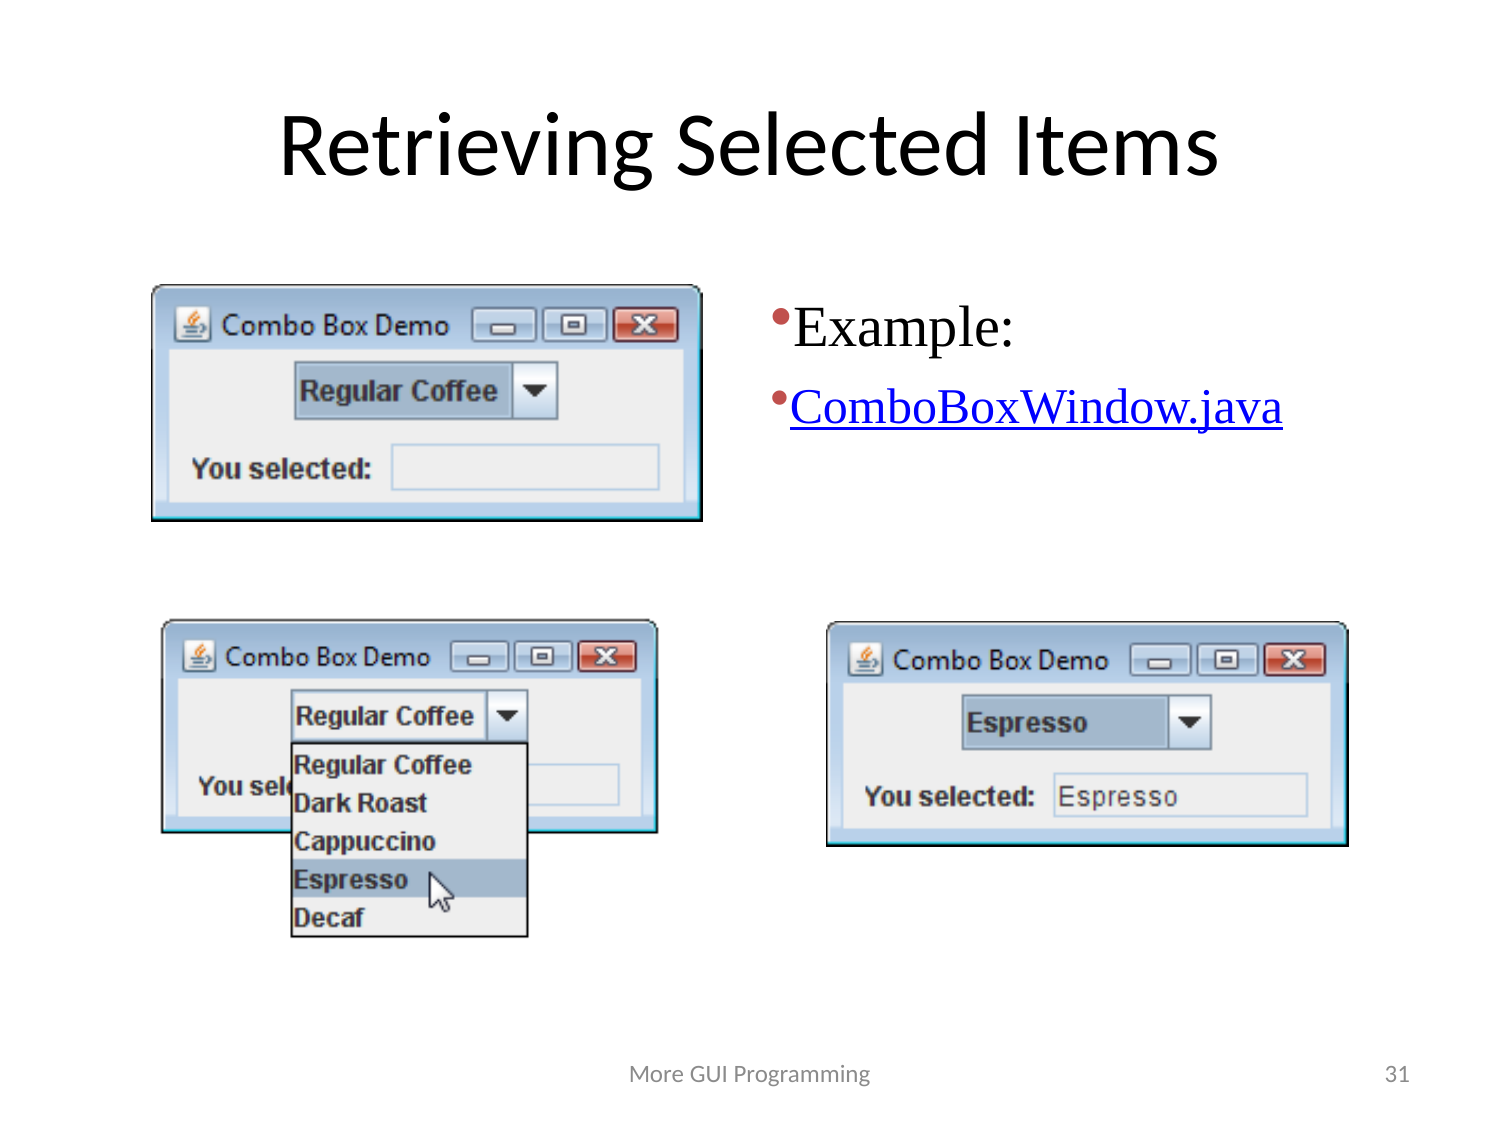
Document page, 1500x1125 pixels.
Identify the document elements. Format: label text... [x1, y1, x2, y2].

picture [826, 621, 1349, 847]
title Retrieving Selected Items [75, 45, 1425, 233]
slide_number 31 [1074, 1042, 1425, 1103]
picture [151, 283, 703, 522]
text_box Example: ComboBoxWindow.java [755, 288, 1299, 442]
footer More GUI Programming [512, 1042, 988, 1103]
picture [151, 608, 665, 953]
